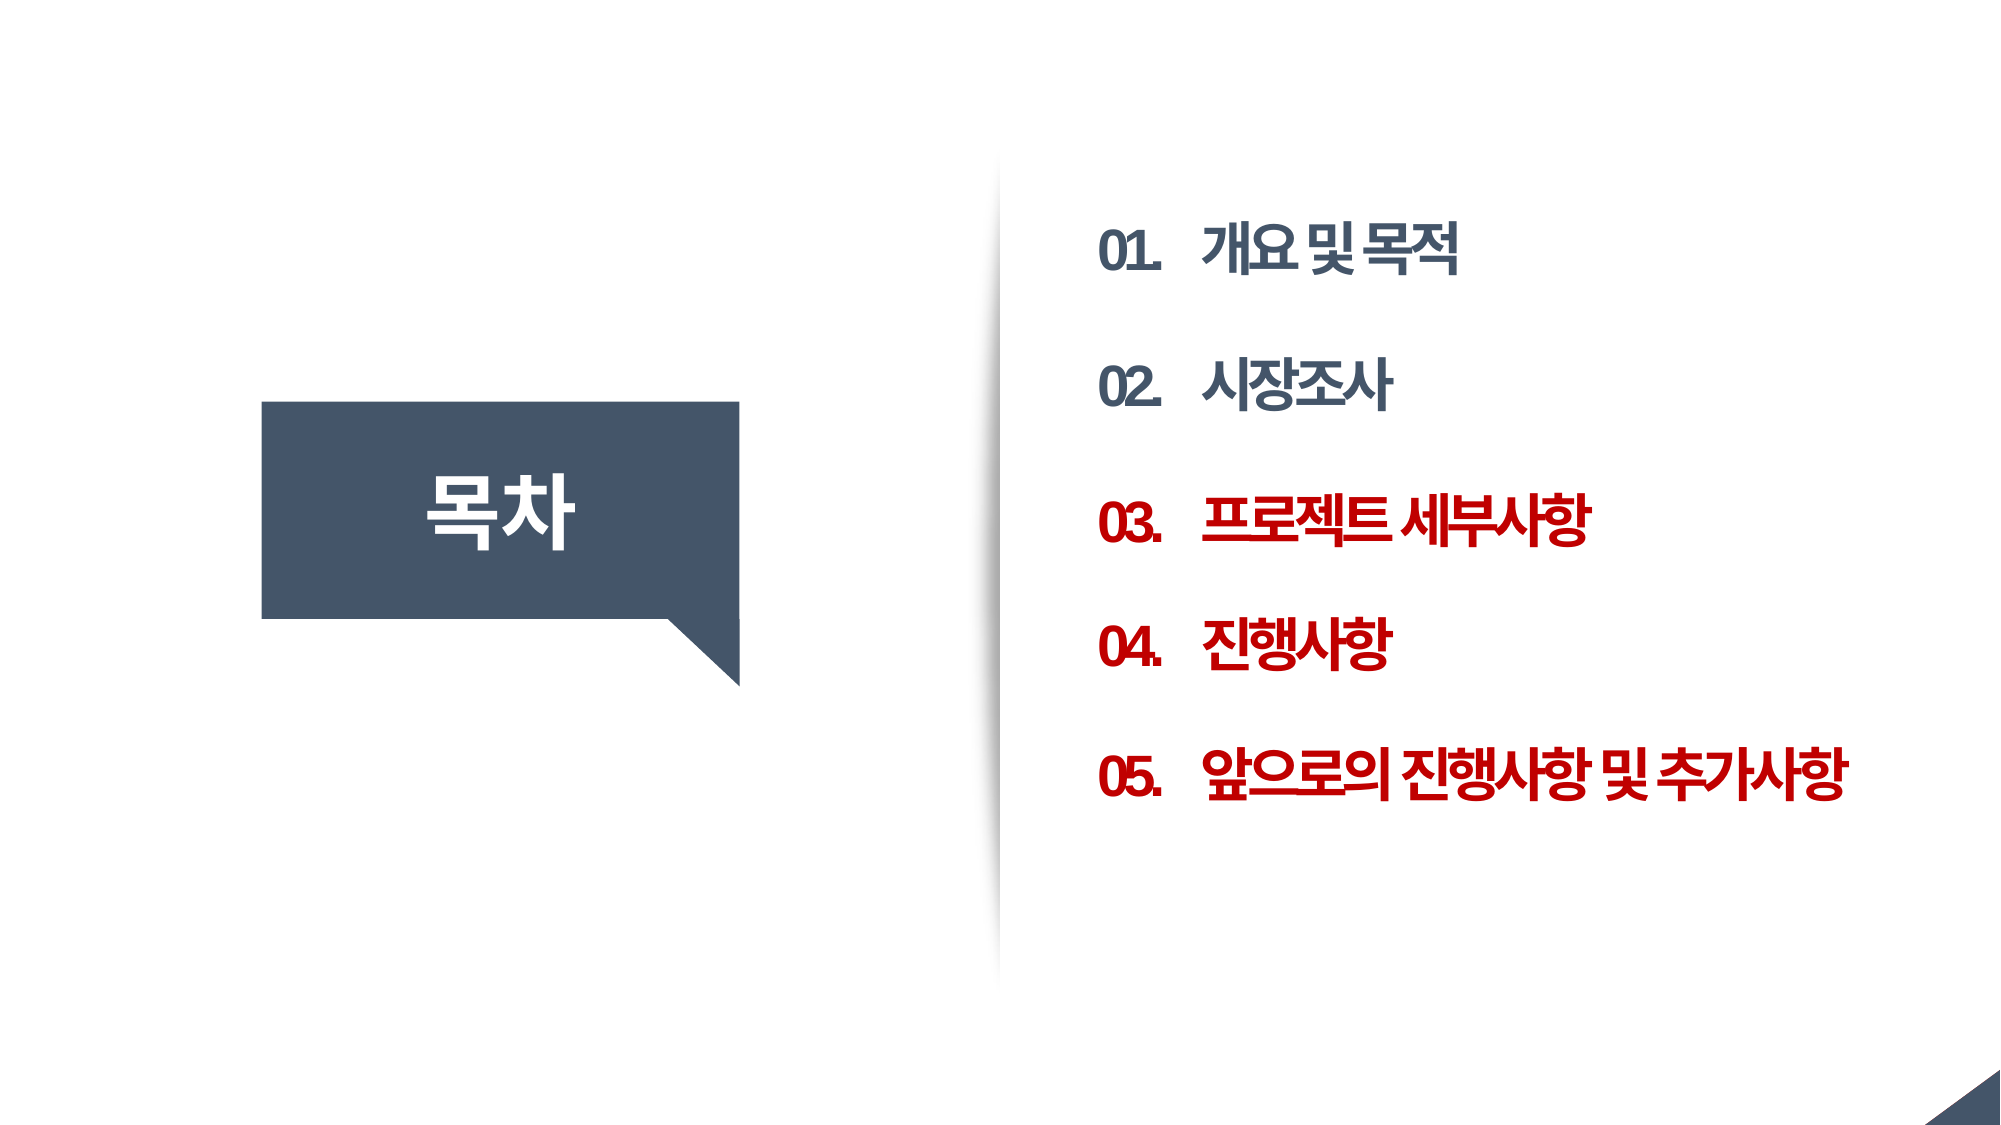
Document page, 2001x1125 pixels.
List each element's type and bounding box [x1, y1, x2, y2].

text_box [1082, 212, 1939, 809]
picture [964, 99, 1000, 1045]
text_box [261, 401, 740, 687]
